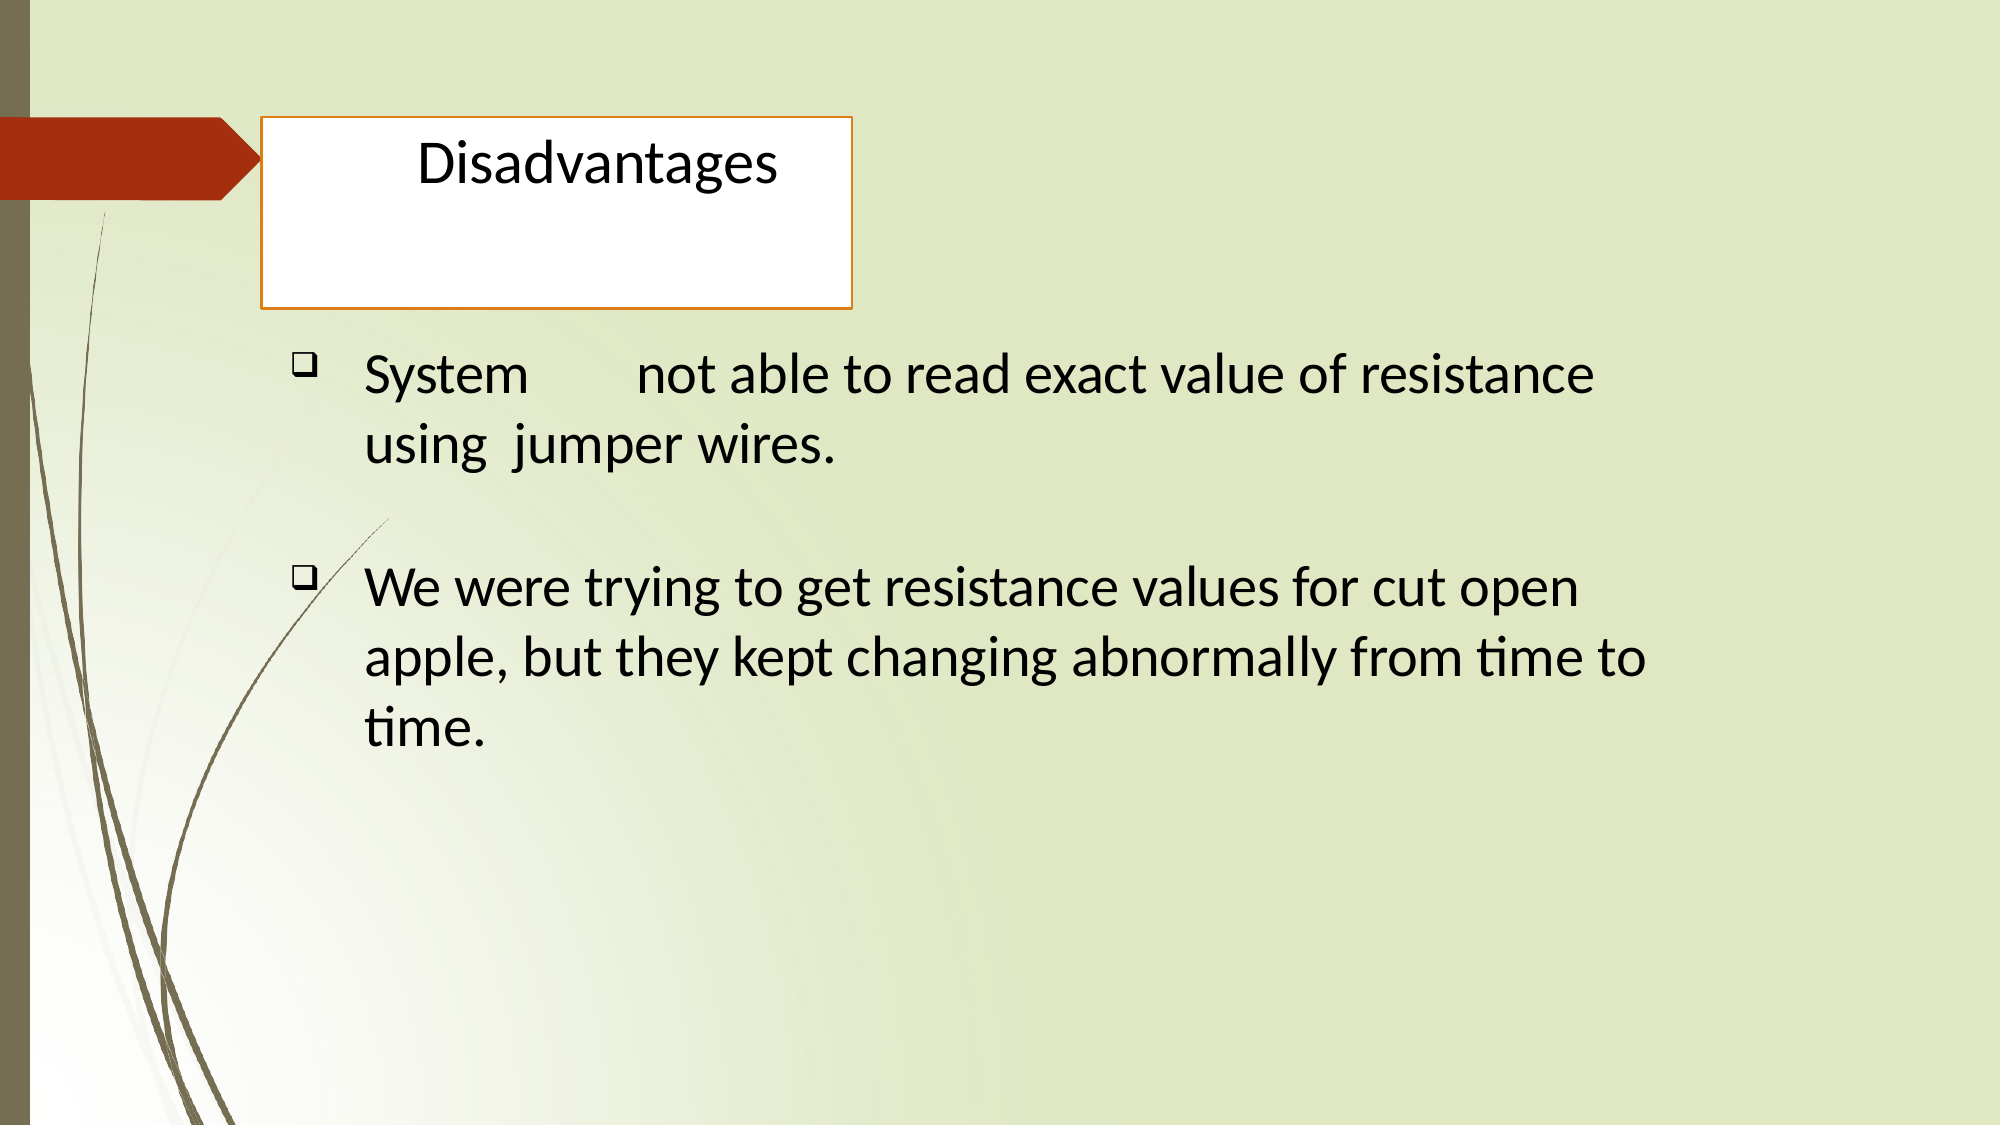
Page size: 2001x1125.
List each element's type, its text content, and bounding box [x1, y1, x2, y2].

title Disadvantages [261, 117, 853, 309]
text_box System not able to read exact value of resistance using jumper wires. We were trying to get resistance values for cut open apple, but they kept changing abnormally from time to time. [287, 332, 1668, 758]
picture [30, 0, 2000, 1125]
text_box [0, 117, 261, 201]
